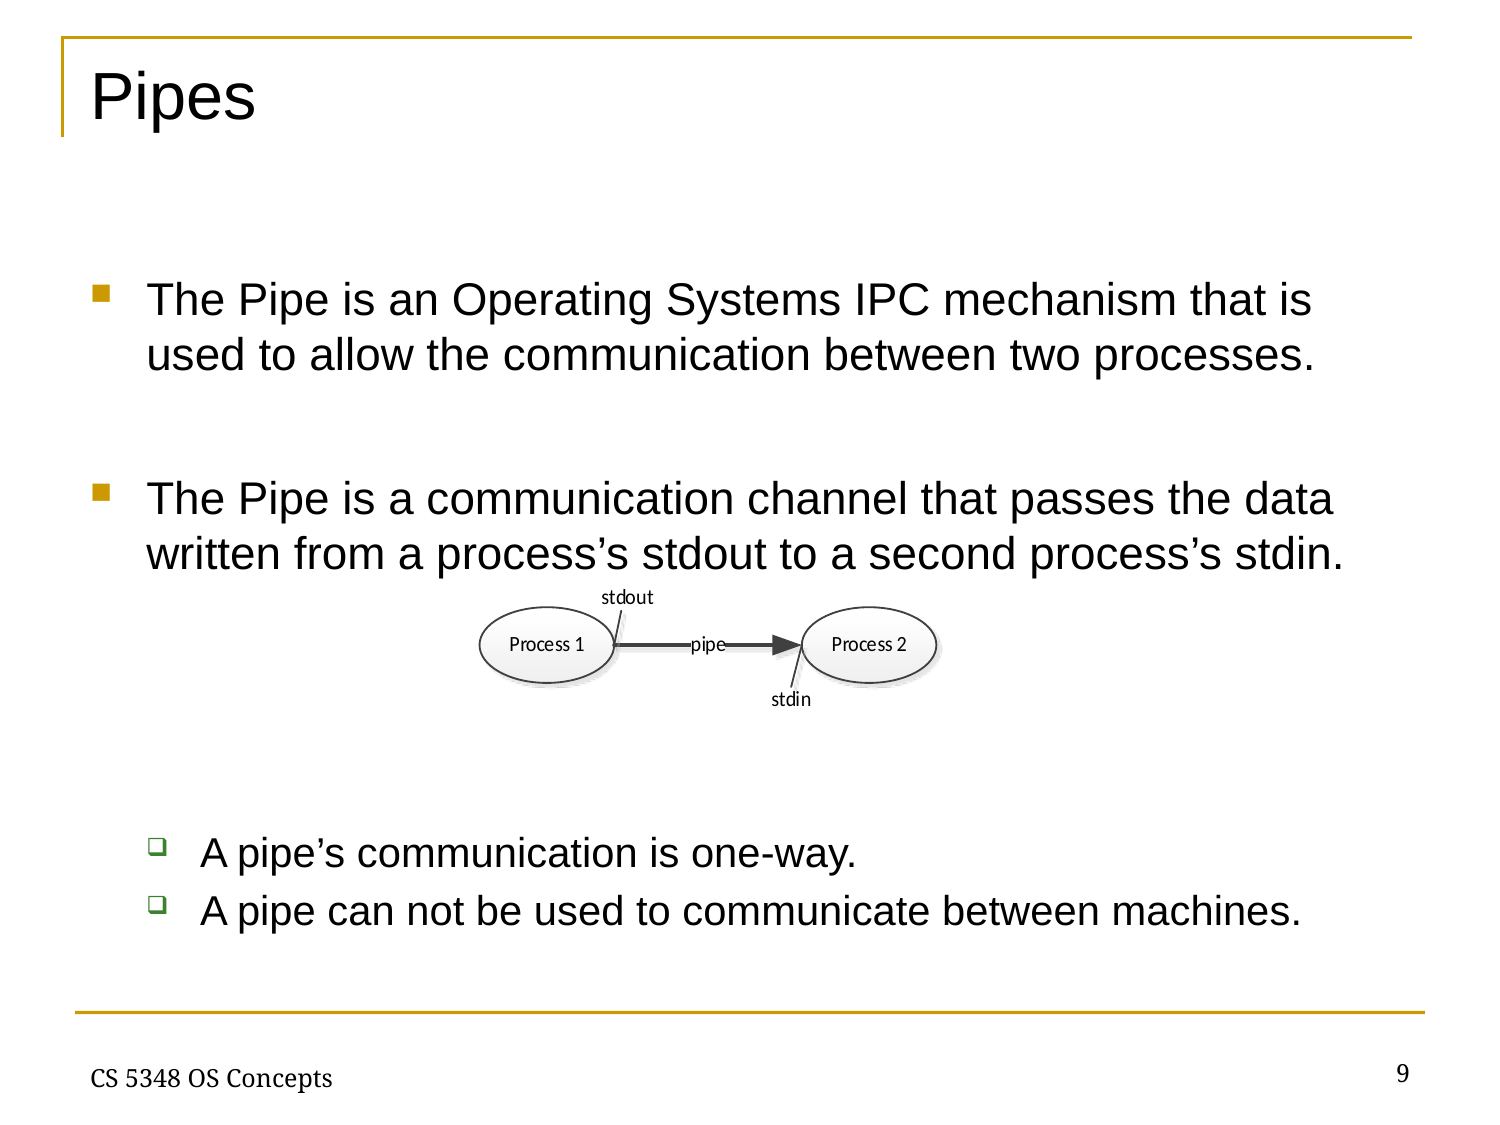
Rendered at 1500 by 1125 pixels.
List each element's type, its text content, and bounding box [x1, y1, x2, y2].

slide_number CS 5348 OS Concepts [75, 1025, 475, 1100]
title Pipes [75, 45, 1425, 233]
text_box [250, 563, 1137, 727]
slide_number 9 [1074, 1024, 1425, 1100]
list The Pipe is an Operating Systems IPC mechanism that is used to allow the communication between two processes. The Pipe is a communication channel that passes the data written from a process’s stdout to a second process’s stdin. A pipe’s communication is one-way. A pipe can not be used to communicate between machines. [75, 262, 1425, 1006]
